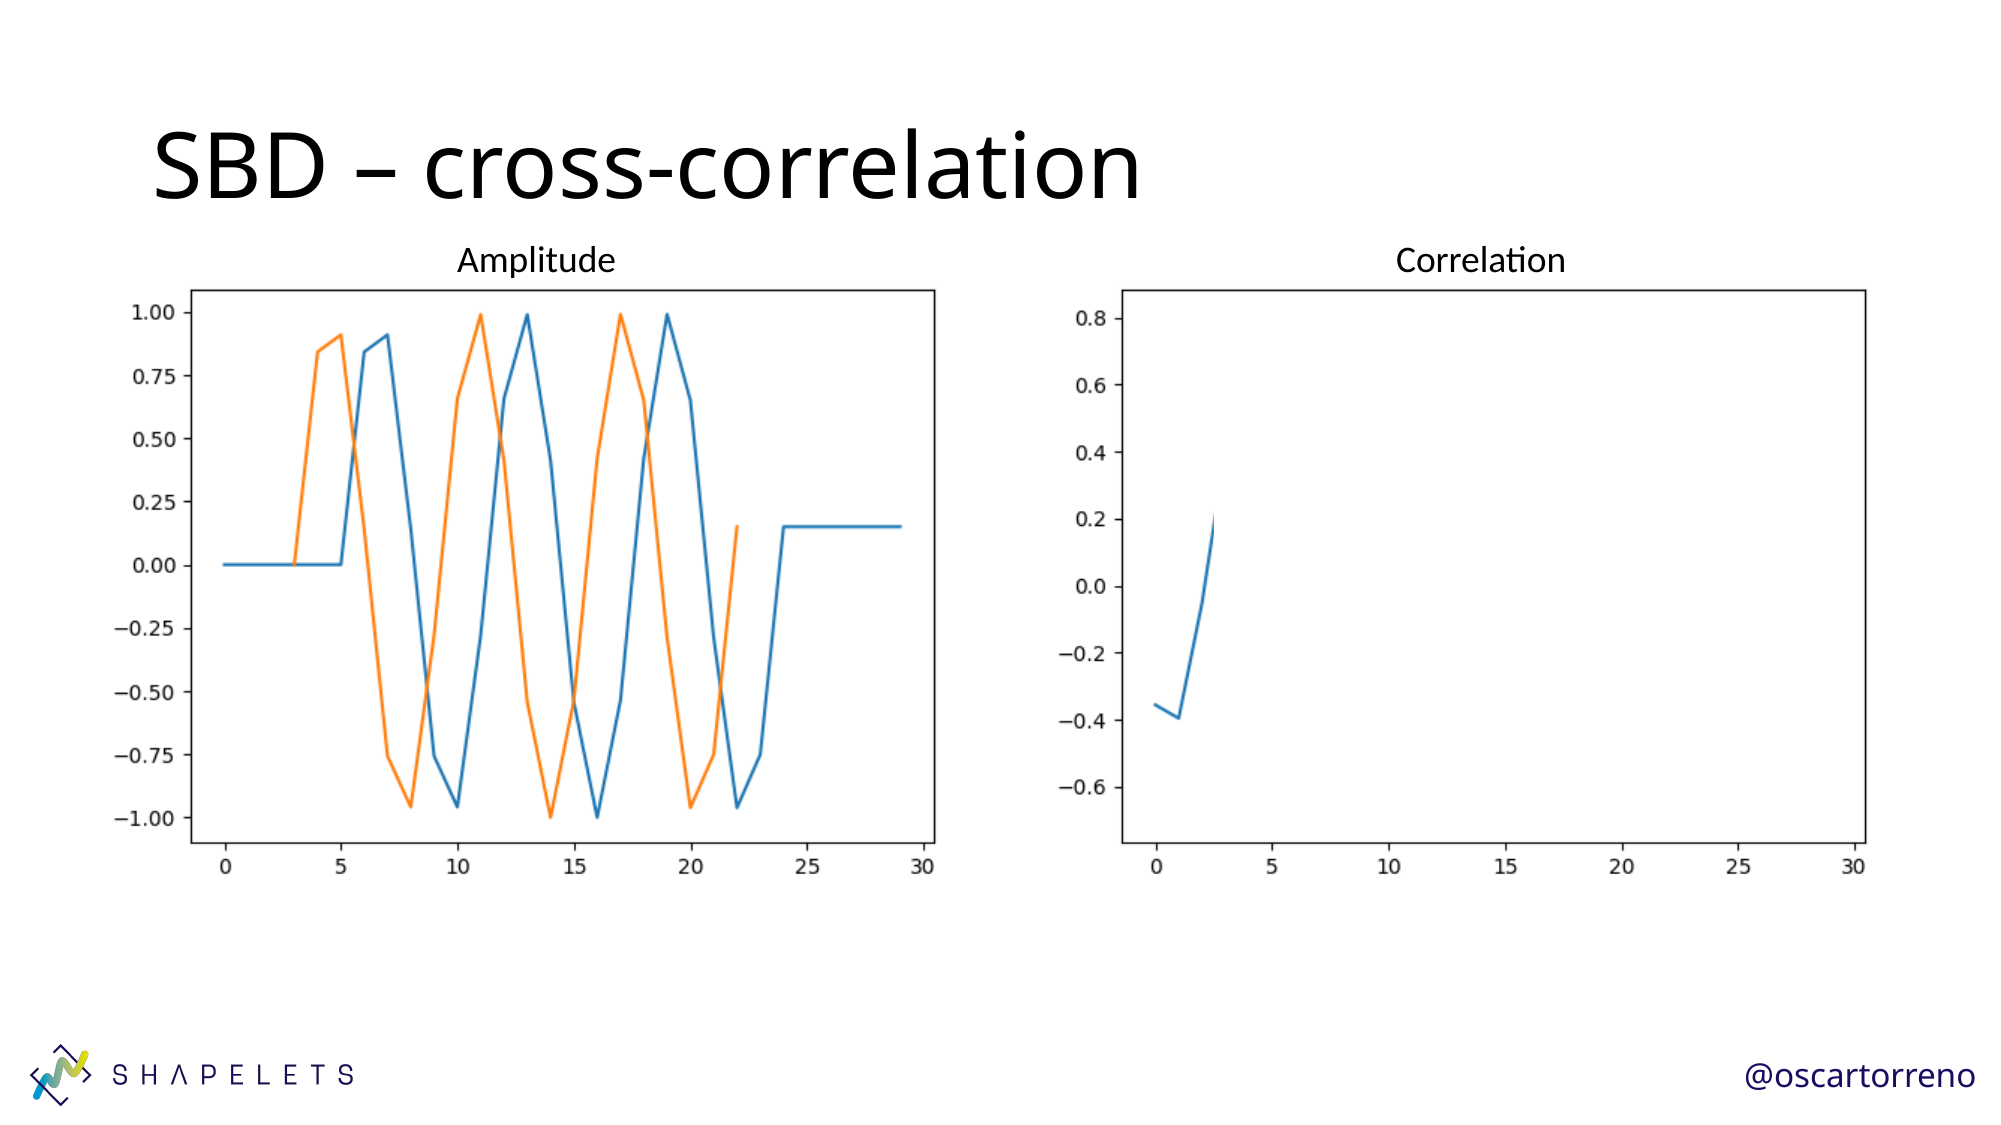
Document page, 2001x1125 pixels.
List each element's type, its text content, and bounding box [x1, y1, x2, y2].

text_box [1002, 203, 1961, 922]
picture [5, 1023, 377, 1125]
title SBD – cross-correlation [137, 59, 1863, 203]
picture [71, 203, 1002, 922]
